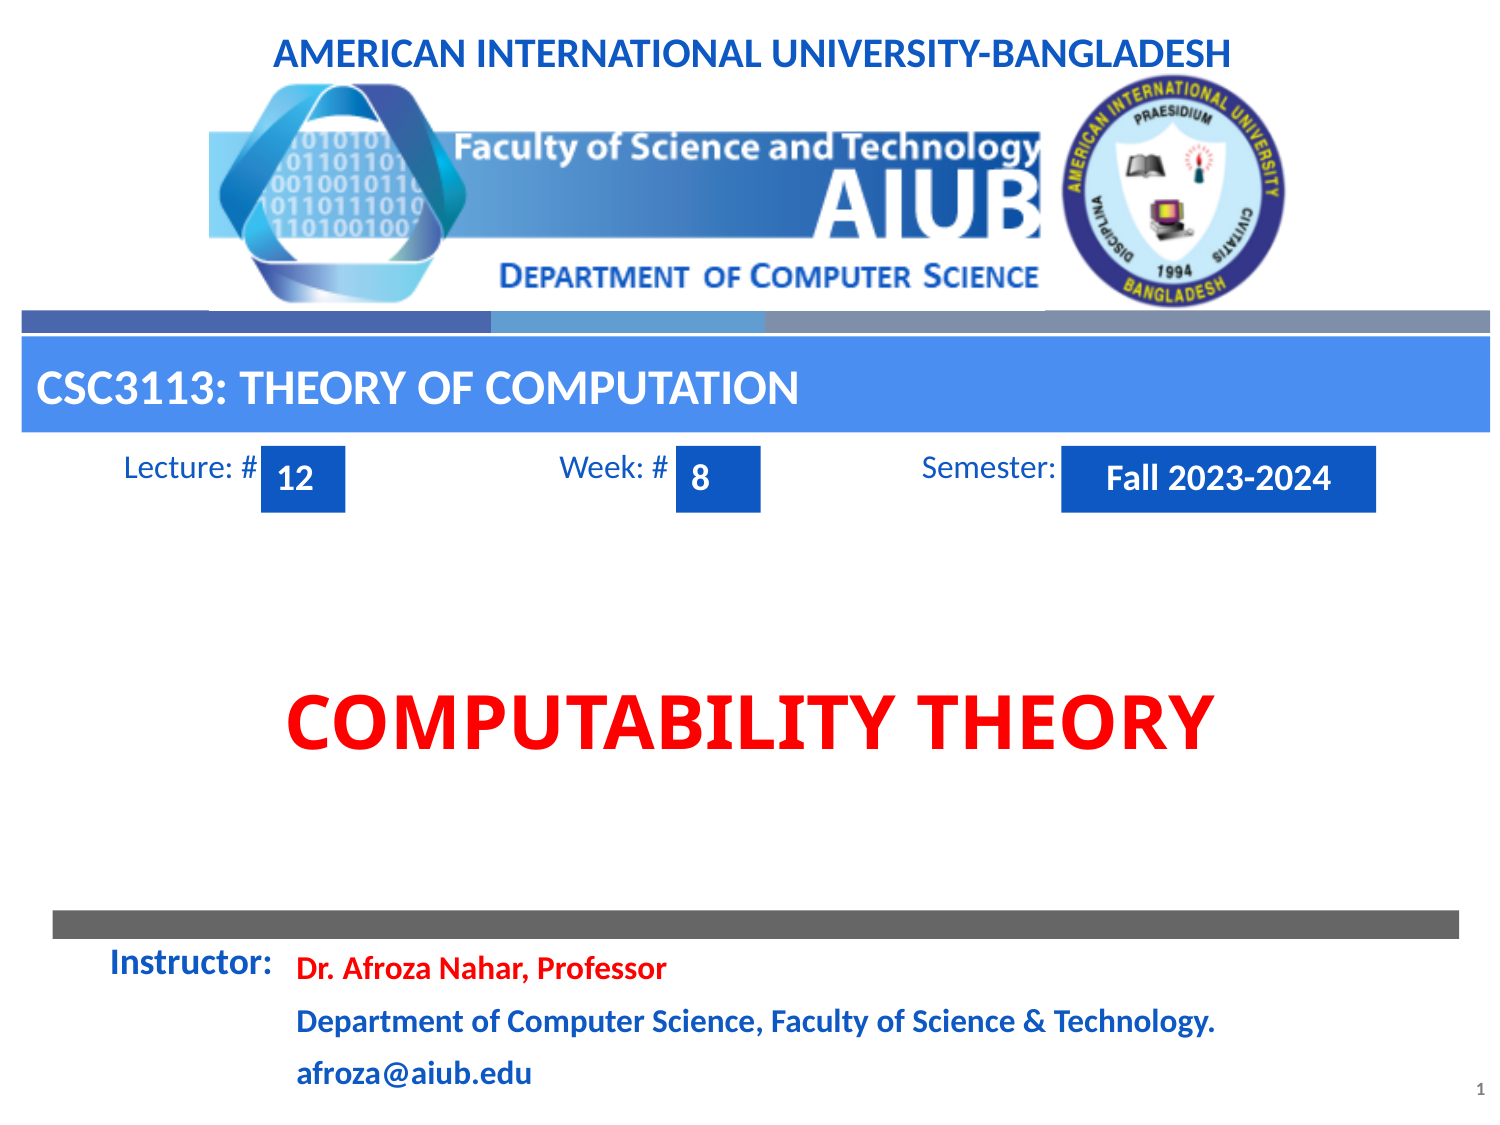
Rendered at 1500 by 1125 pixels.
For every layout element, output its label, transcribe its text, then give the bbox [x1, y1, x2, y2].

picture [209, 71, 1045, 311]
list Fall 2023-2024 [1061, 445, 1377, 513]
list 8 [676, 445, 761, 513]
list CSC3113: Theory of Computation [21, 336, 1491, 433]
list Dr. Afroza Nahar, Professor Department of Computer Science, Faculty of Science & Technology. afroza@aiub.edu [281, 938, 1434, 1105]
list 12 [261, 445, 346, 513]
picture [1057, 69, 1291, 314]
title Computability Theory [123, 545, 1377, 895]
